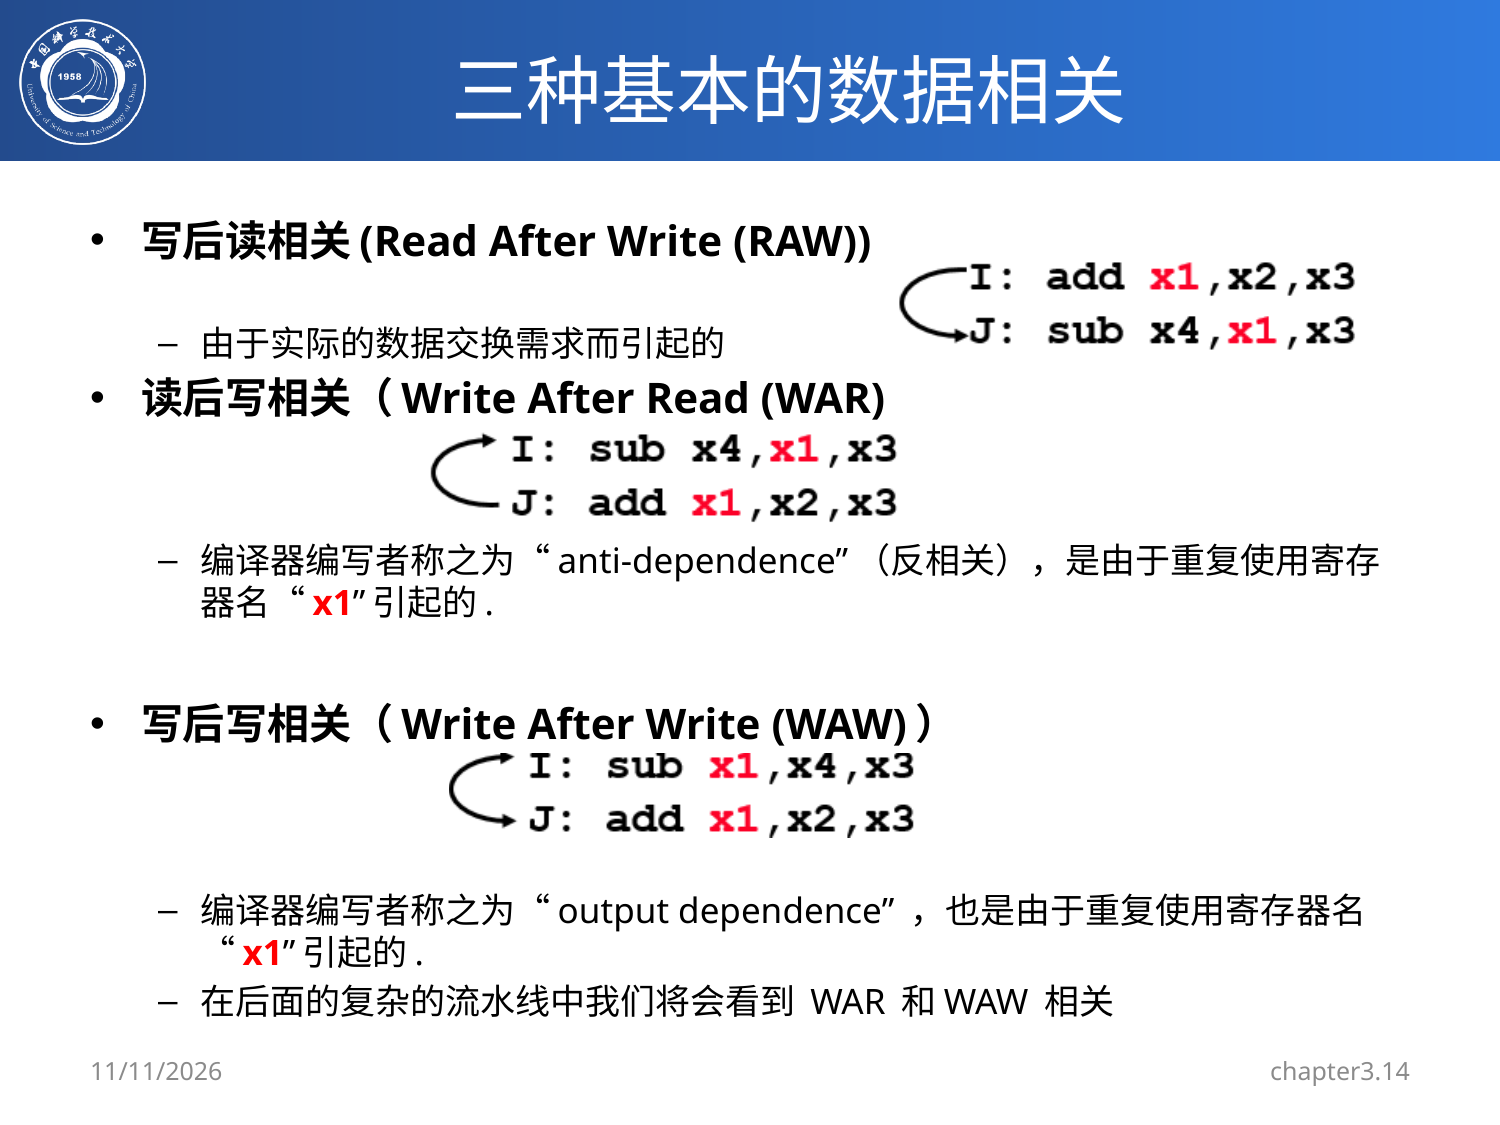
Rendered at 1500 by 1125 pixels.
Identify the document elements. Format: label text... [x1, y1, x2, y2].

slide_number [75, 1042, 425, 1103]
picture [19, 19, 146, 145]
slide_number chapter3.14 [1074, 1042, 1425, 1103]
picture [894, 257, 1366, 353]
list 写后读相关(Read After Write (RAW)) 由于实际的数据交换需求而引起的 读后写相关（Write After Read (WAR) 编译器编写者称之为“anti-dependence”（反相关），是由于重复使用寄存器名“x1”引起的. 写后写相关（Write After Write (WAW)） 编译器编写者称之为“output dependence” ，也是由于重复使用寄存器名 “x1”引起的. 在后面的复杂的流水线中我们将会看到 WAR 和WAW 相关 [75, 206, 1425, 1036]
picture [424, 430, 906, 530]
picture [448, 753, 930, 839]
title 三种基本的数据相关 [169, 24, 1425, 153]
